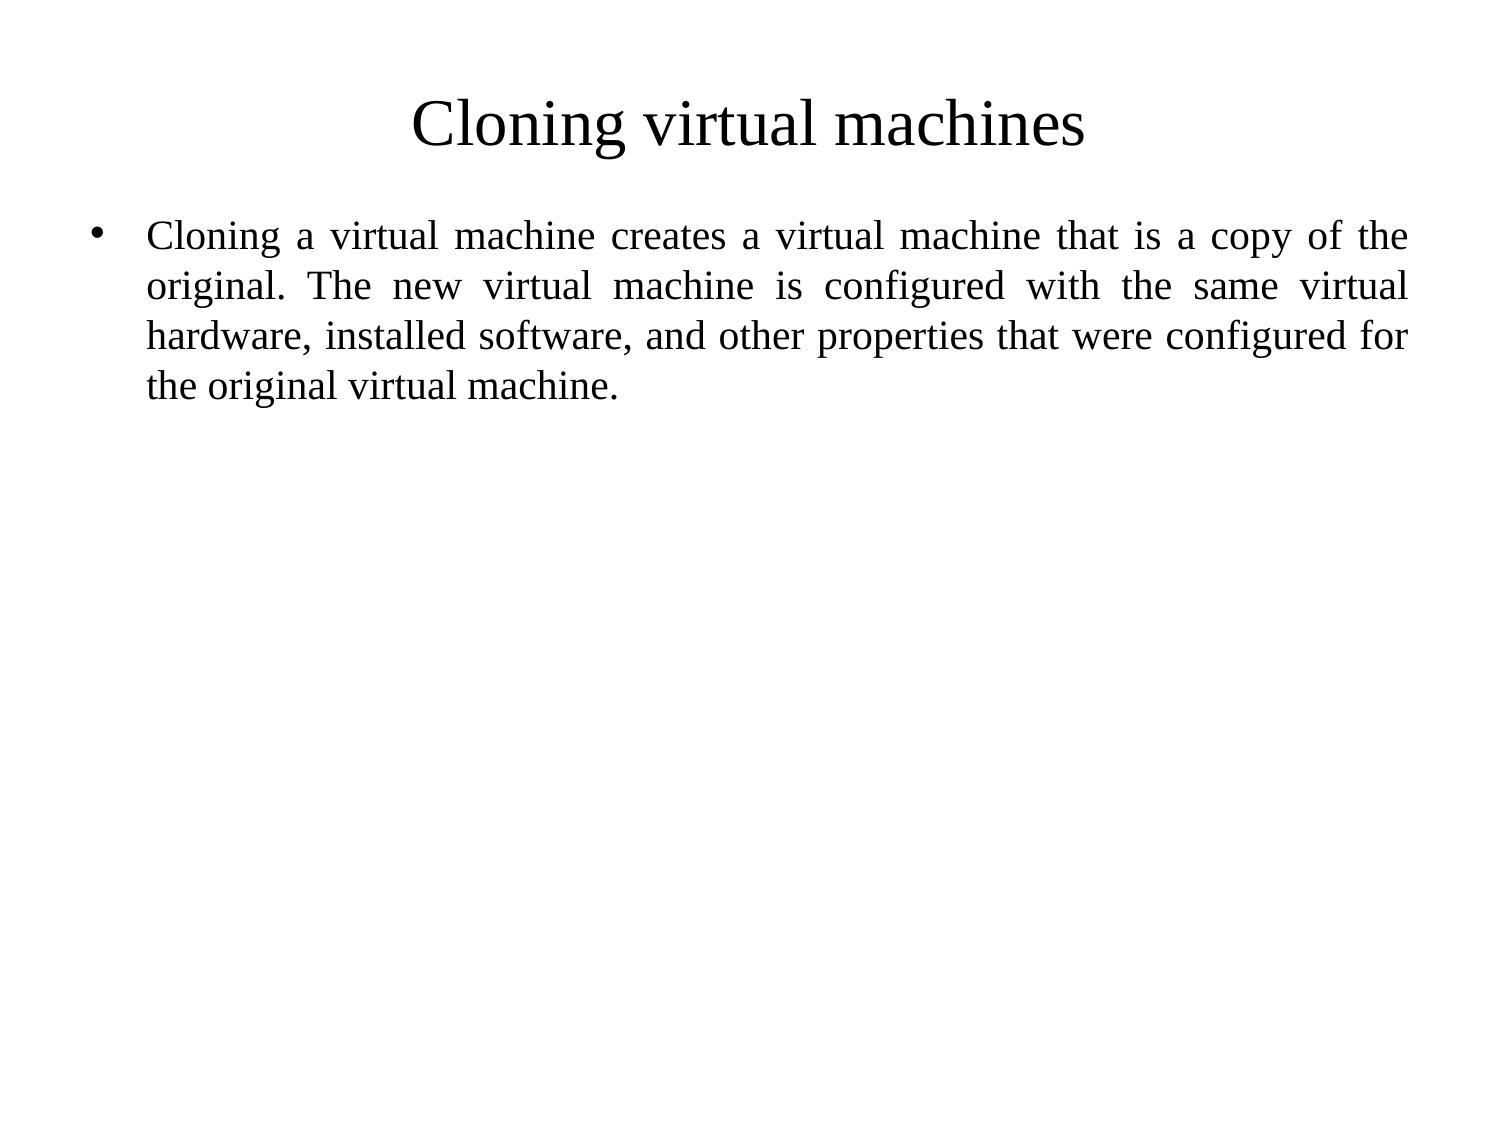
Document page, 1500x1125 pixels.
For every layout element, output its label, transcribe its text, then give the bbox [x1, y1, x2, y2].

list Cloning a virtual machine creates a virtual machine that is a copy of the original. The new virtual machine is configured with the same virtual hardware, installed software, and other properties that were configured for the original virtual machine. [75, 200, 1425, 1005]
title Cloning virtual machines [75, 24, 1425, 200]
